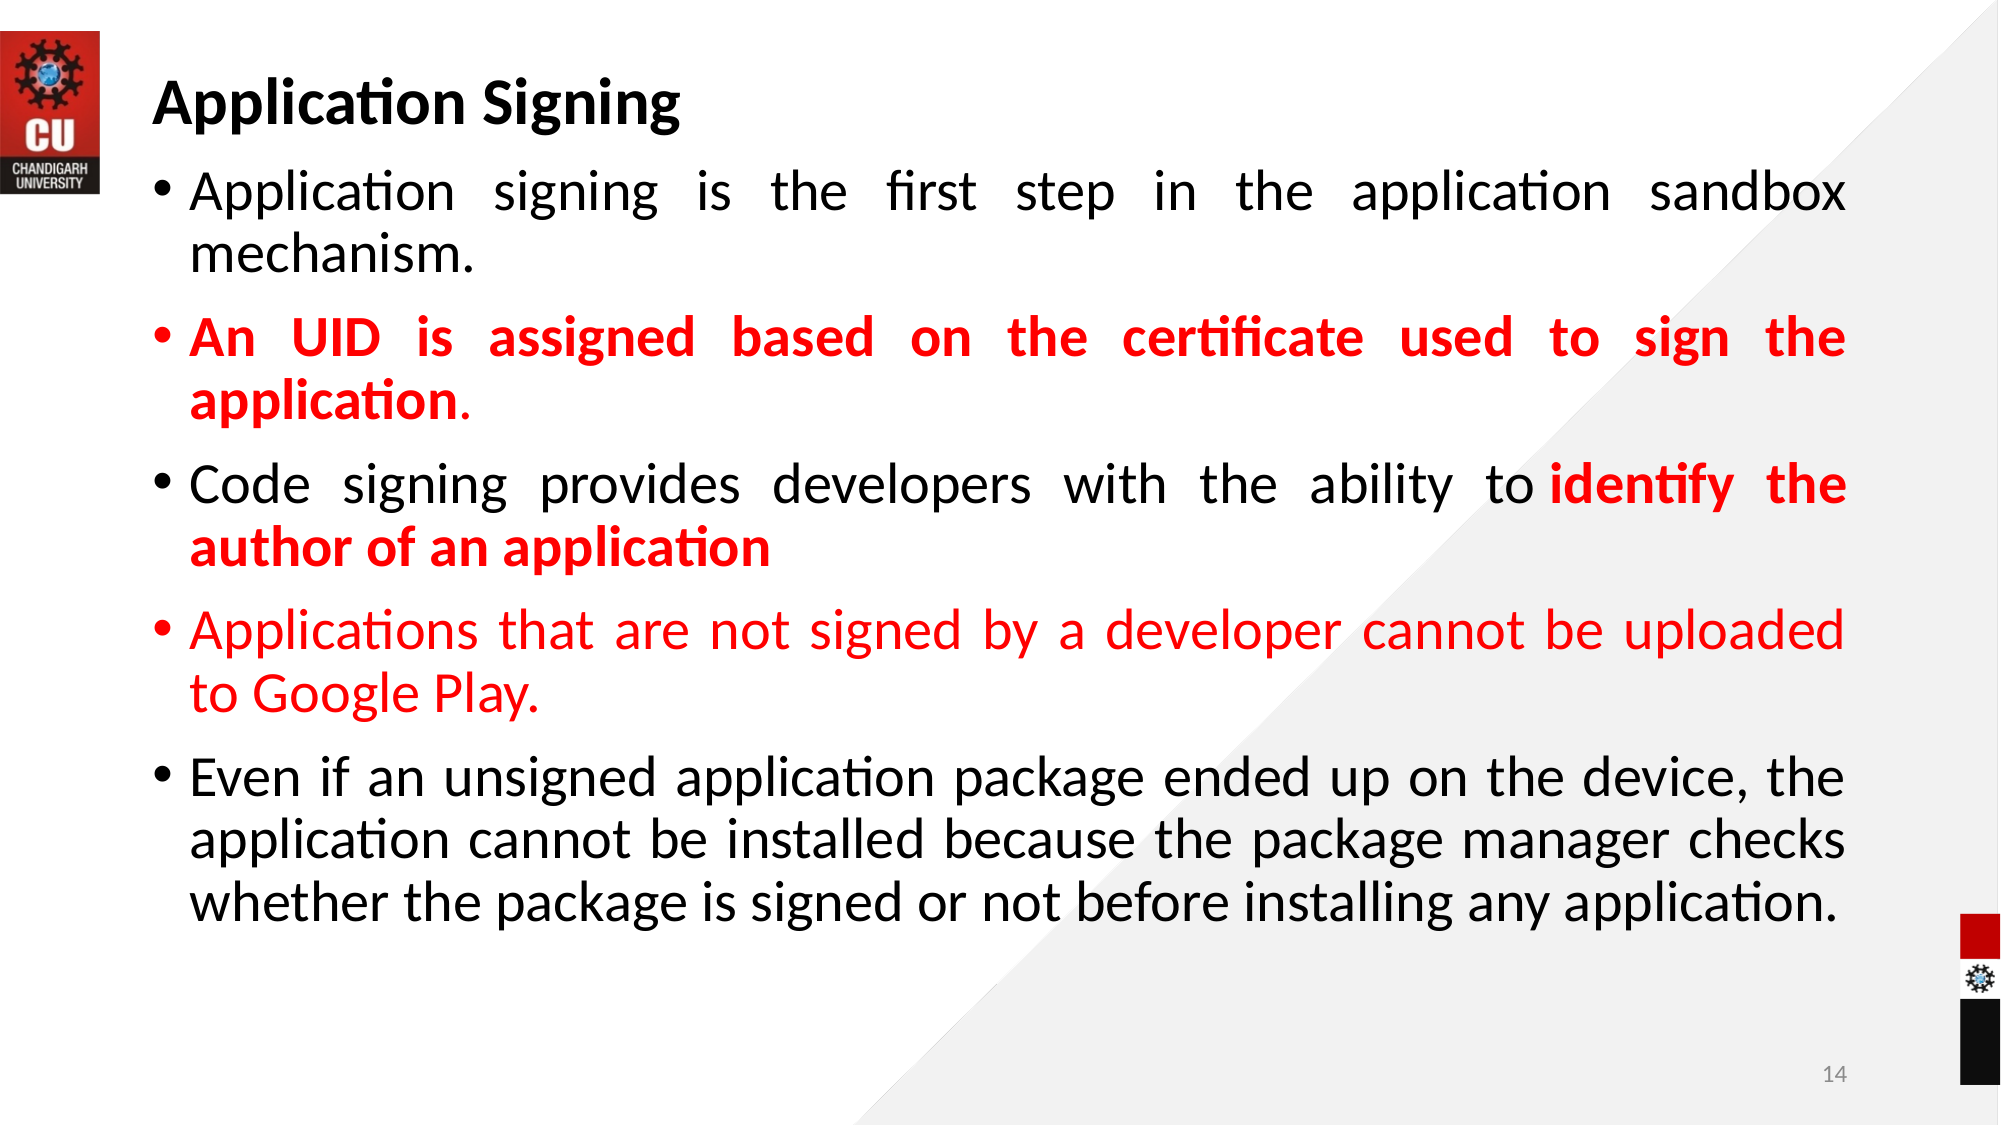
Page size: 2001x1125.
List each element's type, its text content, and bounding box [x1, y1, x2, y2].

picture [0, 0, 2001, 1125]
list Application Signing Application signing is the first step in the application sandbox mechanism. An UID is assigned based on the certificate used to sign the application. Code signing provides developers with the ability to identify the author of an application Applications that are not signed by a developer cannot be uploaded to Google Play. Even if an unsigned application package ended up on the device, the application cannot be installed because the package manager checks whether the package is signed or not before installing any application. [137, 59, 1863, 1014]
slide_number 14 [1412, 1042, 1863, 1103]
